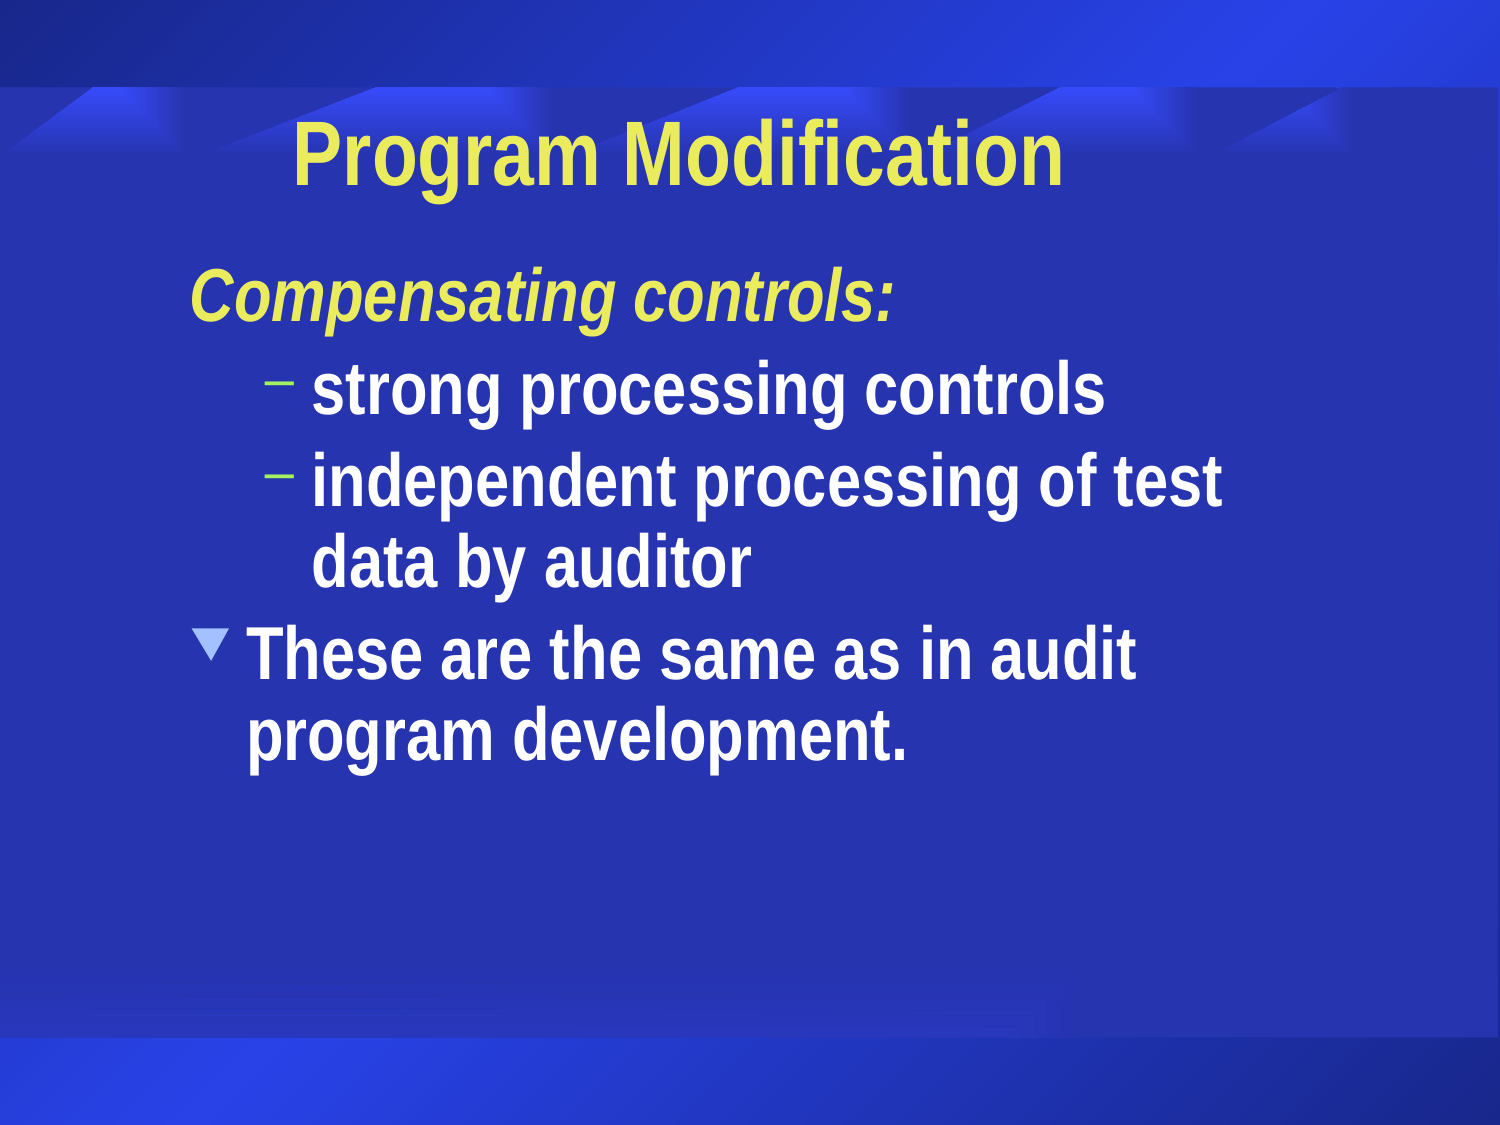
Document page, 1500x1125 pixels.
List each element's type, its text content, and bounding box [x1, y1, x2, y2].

list Compensating controls: strong processing controls independent processing of test data by auditor These are the same as in audit program development. [174, 249, 1326, 926]
title Program Modification [277, 62, 1500, 251]
